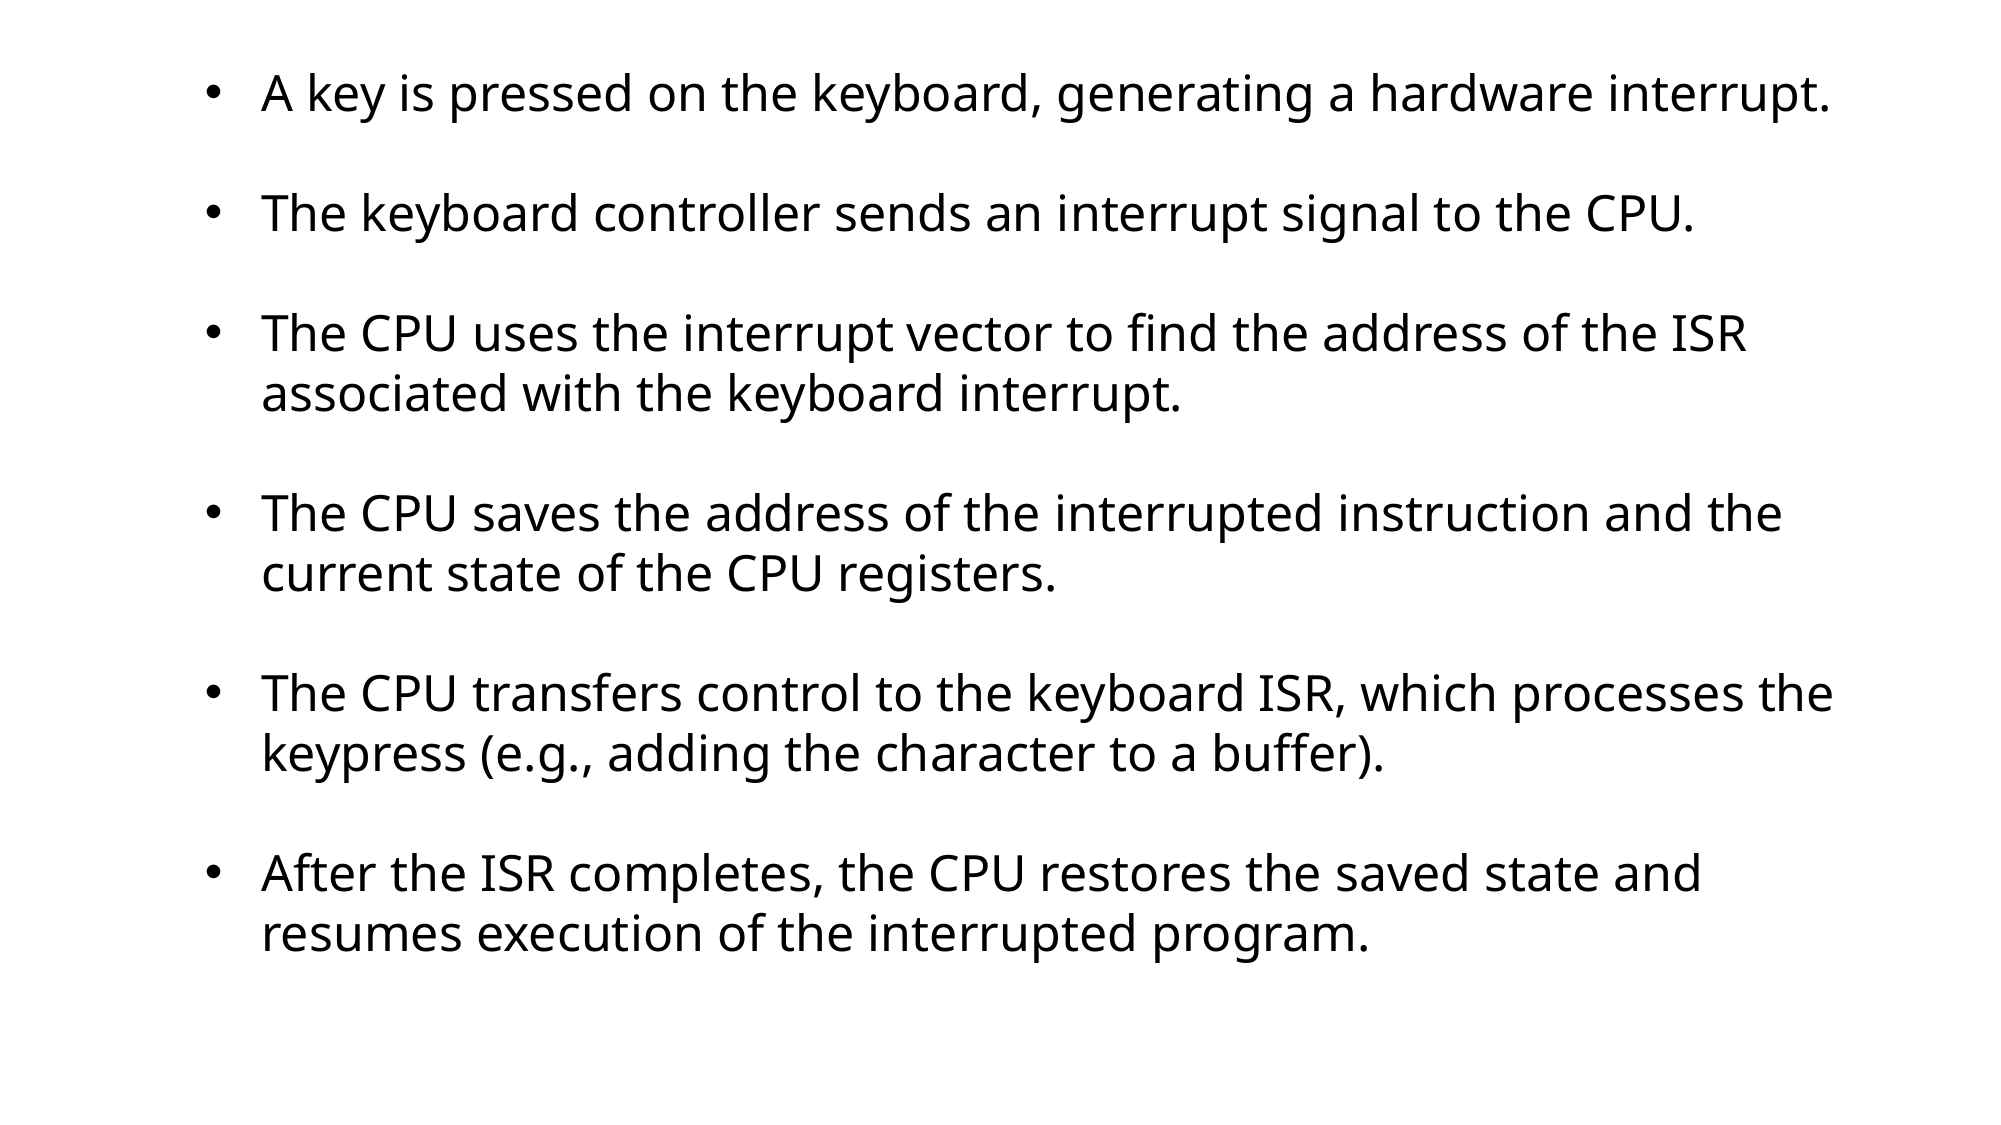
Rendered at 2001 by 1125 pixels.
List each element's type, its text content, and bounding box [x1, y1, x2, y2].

text_box A key is pressed on the keyboard, generating a hardware interrupt. The keyboard controller sends an interrupt signal to the CPU. The CPU uses the interrupt vector to find the address of the ISR associated with the keyboard interrupt. The CPU saves the address of the interrupted instruction and the current state of the CPU registers. The CPU transfers control to the keyboard ISR, which processes the keypress (e.g., adding the character to a buffer). After the ISR completes, the CPU restores the saved state and resumes execution of the interrupted program. [190, 54, 1916, 1014]
